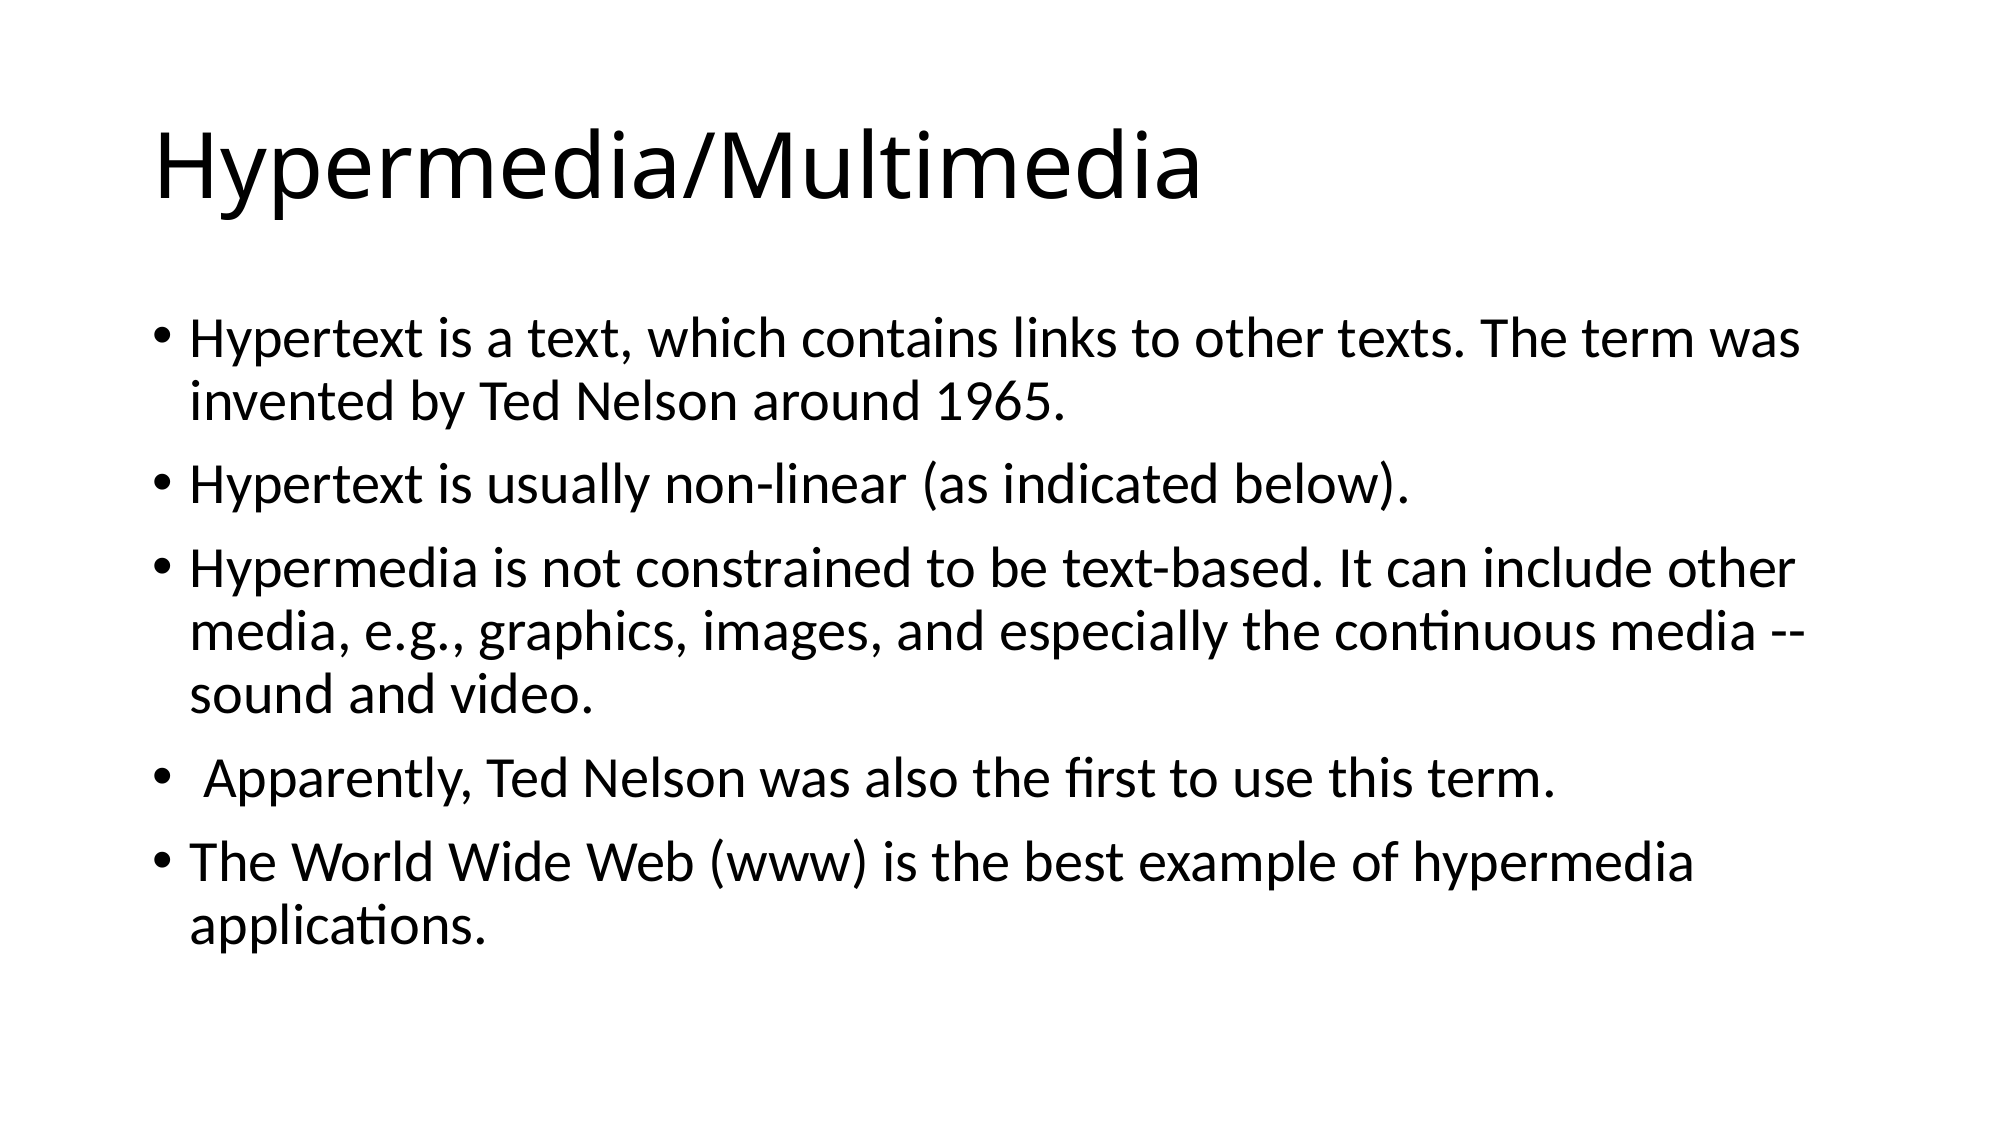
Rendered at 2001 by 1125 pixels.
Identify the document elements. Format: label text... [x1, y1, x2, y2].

title Hypermedia/Multimedia [137, 59, 1863, 278]
list Hypertext is a text, which contains links to other texts. The term was invented by Ted Nelson around 1965. Hypertext is usually non-linear (as indicated below). Hypermedia is not constrained to be text-based. It can include other media, e.g., graphics, images, and especially the continuous media -- sound and video. Apparently, Ted Nelson was also the first to use this term. The World Wide Web (www) is the best example of hypermedia applications. [137, 299, 1863, 1014]
